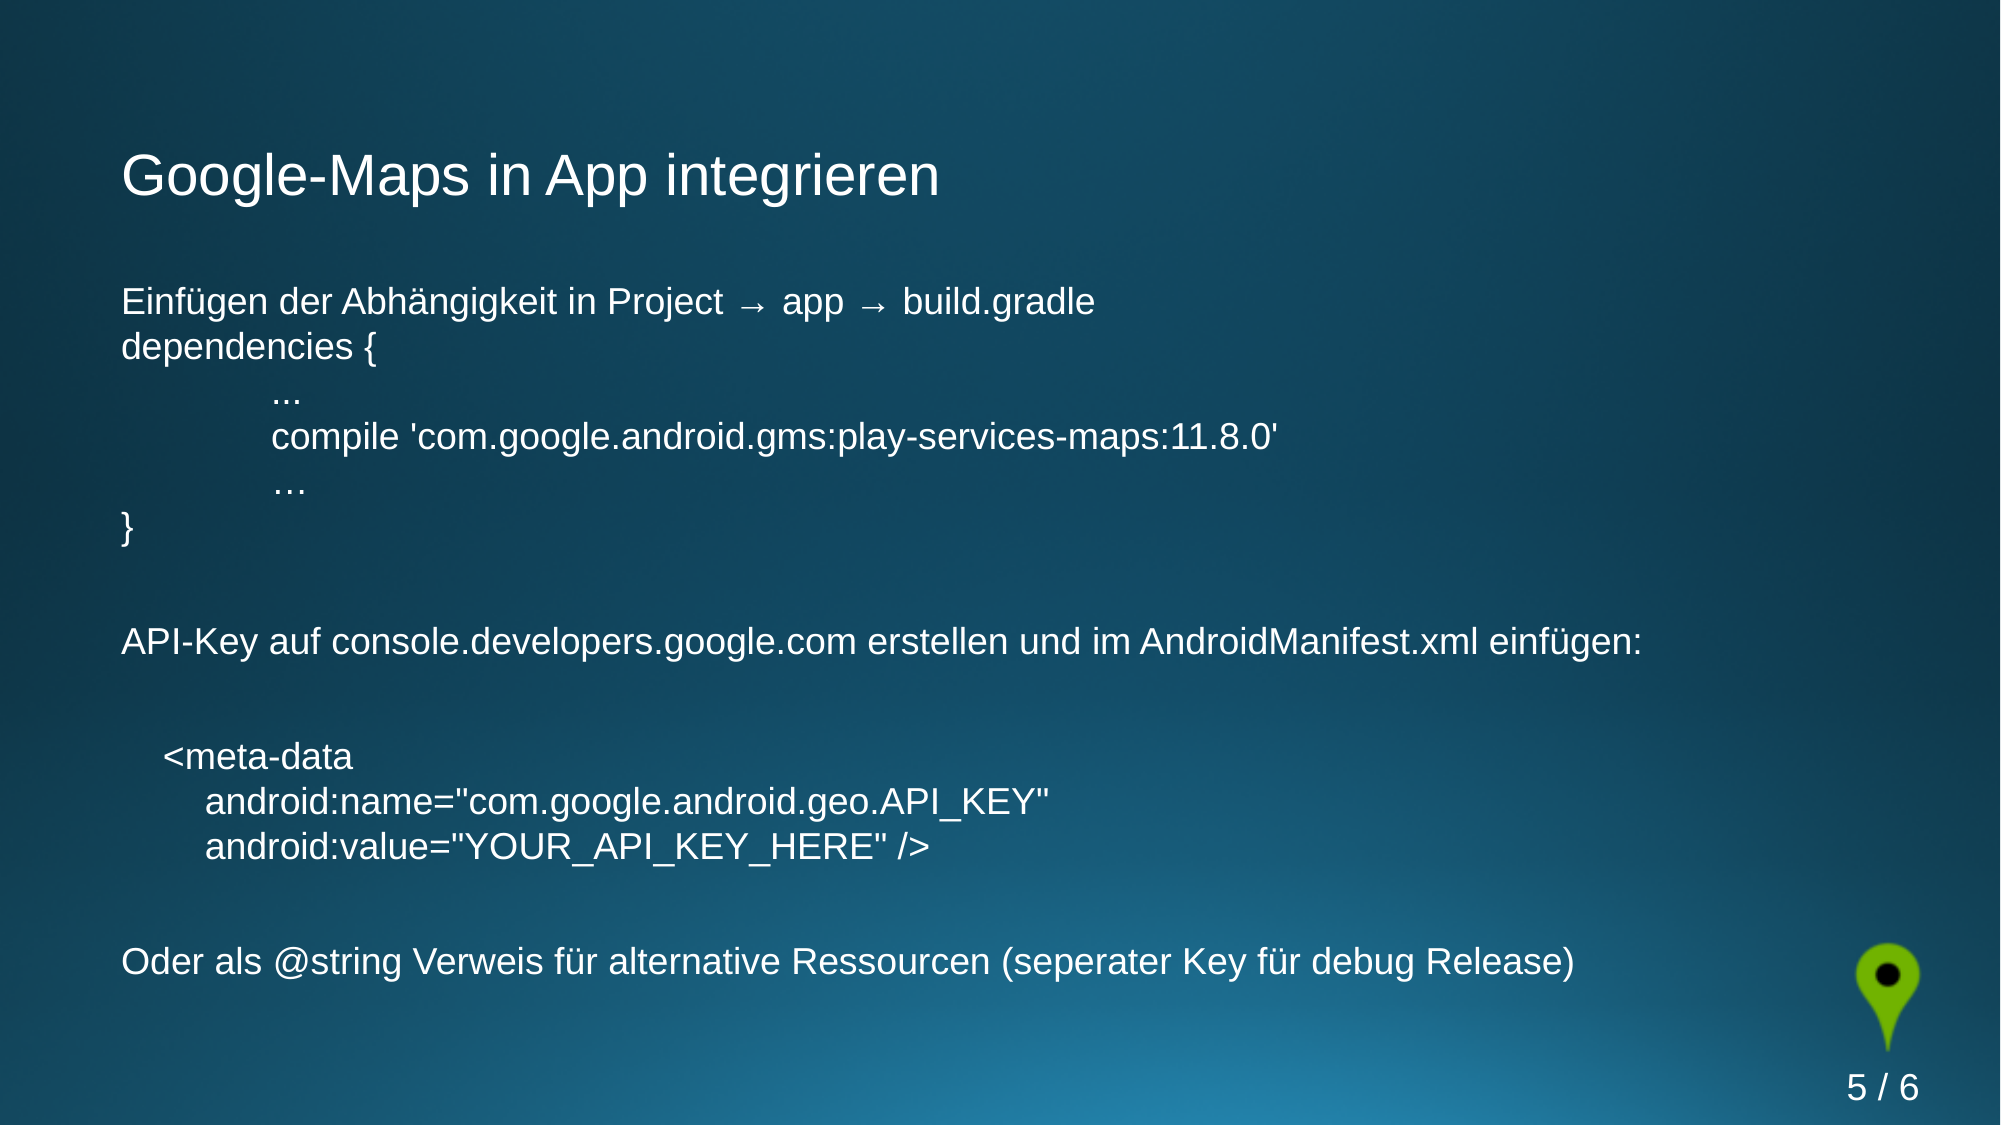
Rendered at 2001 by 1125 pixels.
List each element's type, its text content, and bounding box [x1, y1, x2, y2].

picture [0, 0, 2001, 1125]
text_box 1 / 6 [1831, 1055, 2000, 1125]
text_box Google-Maps in App integrieren Einfügen der Abhängigkeit in Project → app → build.gradle dependencies { ... compile 'com.google.android.gms:play-services-maps:11.8.0' … } API-Key auf console.developers.google.com erstellen und im AndroidManifest.xml einfügen: <meta-data android:name="com.google.android.geo.API_KEY" android:value="YOUR_API_KEY_HERE" /> Oder als @string Verweis für alternative Ressourcen (seperater Key für debug Release) [106, 129, 1855, 993]
